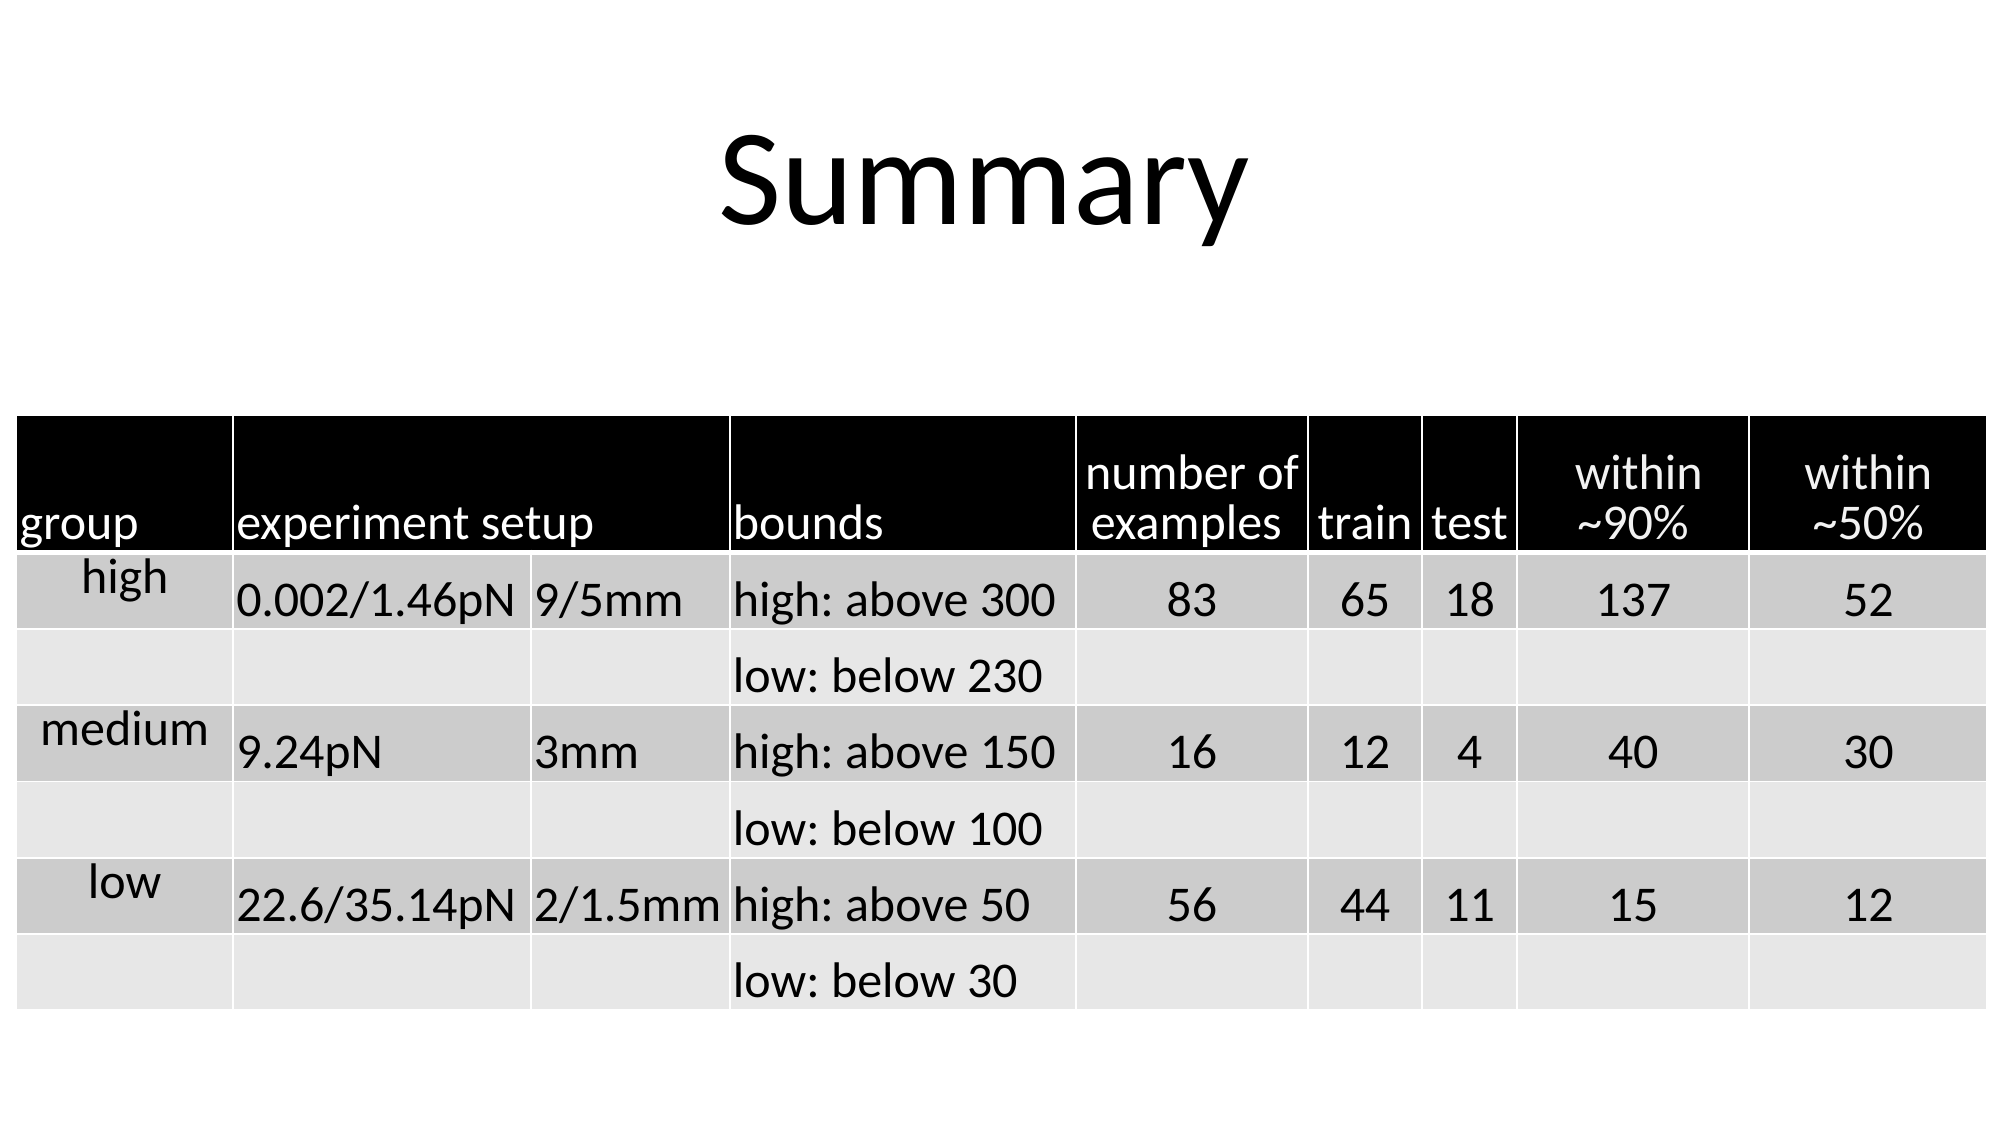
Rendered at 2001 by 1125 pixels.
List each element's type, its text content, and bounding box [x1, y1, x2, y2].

table_header within ~50% [1750, 416, 1986, 550]
table_cell [1309, 630, 1421, 704]
table_cell 16 [1077, 706, 1307, 781]
table_header group [17, 416, 232, 550]
table_cell 4 [1423, 706, 1516, 781]
table_cell [1750, 630, 1986, 704]
table_cell 83 [1077, 555, 1307, 628]
table_cell 22.6/35.14pN [234, 859, 530, 933]
table_cell [1423, 935, 1516, 1009]
table_cell high [17, 555, 232, 628]
table_cell [1077, 782, 1307, 857]
table_cell [1423, 782, 1516, 857]
table_cell 11 [1423, 859, 1516, 933]
table_cell [1518, 630, 1748, 704]
table_cell high: above 50 [731, 859, 1075, 933]
table_cell [532, 782, 729, 857]
table_cell 15 [1518, 859, 1748, 933]
table_cell [1750, 782, 1986, 857]
table_cell low: below 230 [731, 630, 1075, 704]
table_cell medium [17, 706, 232, 781]
text_box Summary [703, 80, 1297, 260]
table_cell 30 [1750, 706, 1986, 781]
table_cell [1309, 782, 1421, 857]
table_cell 2/1.5mm [532, 859, 729, 933]
table_cell [17, 782, 232, 857]
table_cell 9.24pN [234, 706, 530, 781]
table_cell [1518, 935, 1748, 1009]
table_cell 0.002/1.46pN [234, 555, 530, 628]
table_cell [1077, 935, 1307, 1009]
table_cell 40 [1518, 706, 1748, 781]
table_cell [532, 935, 729, 1009]
table_cell 9/5mm [532, 555, 729, 628]
table_cell [234, 782, 530, 857]
table_header bounds [731, 416, 1075, 550]
table_cell [17, 630, 232, 704]
table_cell 12 [1750, 859, 1986, 933]
table_cell low: below 100 [731, 782, 1075, 857]
table_cell high: above 300 [731, 555, 1075, 628]
table_header train [1309, 416, 1421, 550]
table_cell low [17, 859, 232, 933]
table_cell high: above 150 [731, 706, 1075, 781]
table_cell 18 [1423, 555, 1516, 628]
table_cell [1077, 630, 1307, 704]
table_cell [1518, 782, 1748, 857]
table_header within ~90% [1518, 416, 1748, 550]
table_cell [1423, 630, 1516, 704]
table_cell 44 [1309, 859, 1421, 933]
table_cell 56 [1077, 859, 1307, 933]
table_cell [1309, 935, 1421, 1009]
table_header experiment setup [234, 416, 729, 550]
table_header number of examples [1077, 416, 1307, 550]
table_cell [1750, 935, 1986, 1009]
table_cell 137 [1518, 555, 1748, 628]
table_cell 12 [1309, 706, 1421, 781]
table_header test [1423, 416, 1516, 550]
table_cell 52 [1750, 555, 1986, 628]
table_cell [532, 630, 729, 704]
table_cell 3mm [532, 706, 729, 781]
table_cell [234, 935, 530, 1009]
table_cell [234, 630, 530, 704]
table_cell low: below 30 [731, 935, 1075, 1009]
table_cell 65 [1309, 555, 1421, 628]
table_cell [17, 935, 232, 1009]
